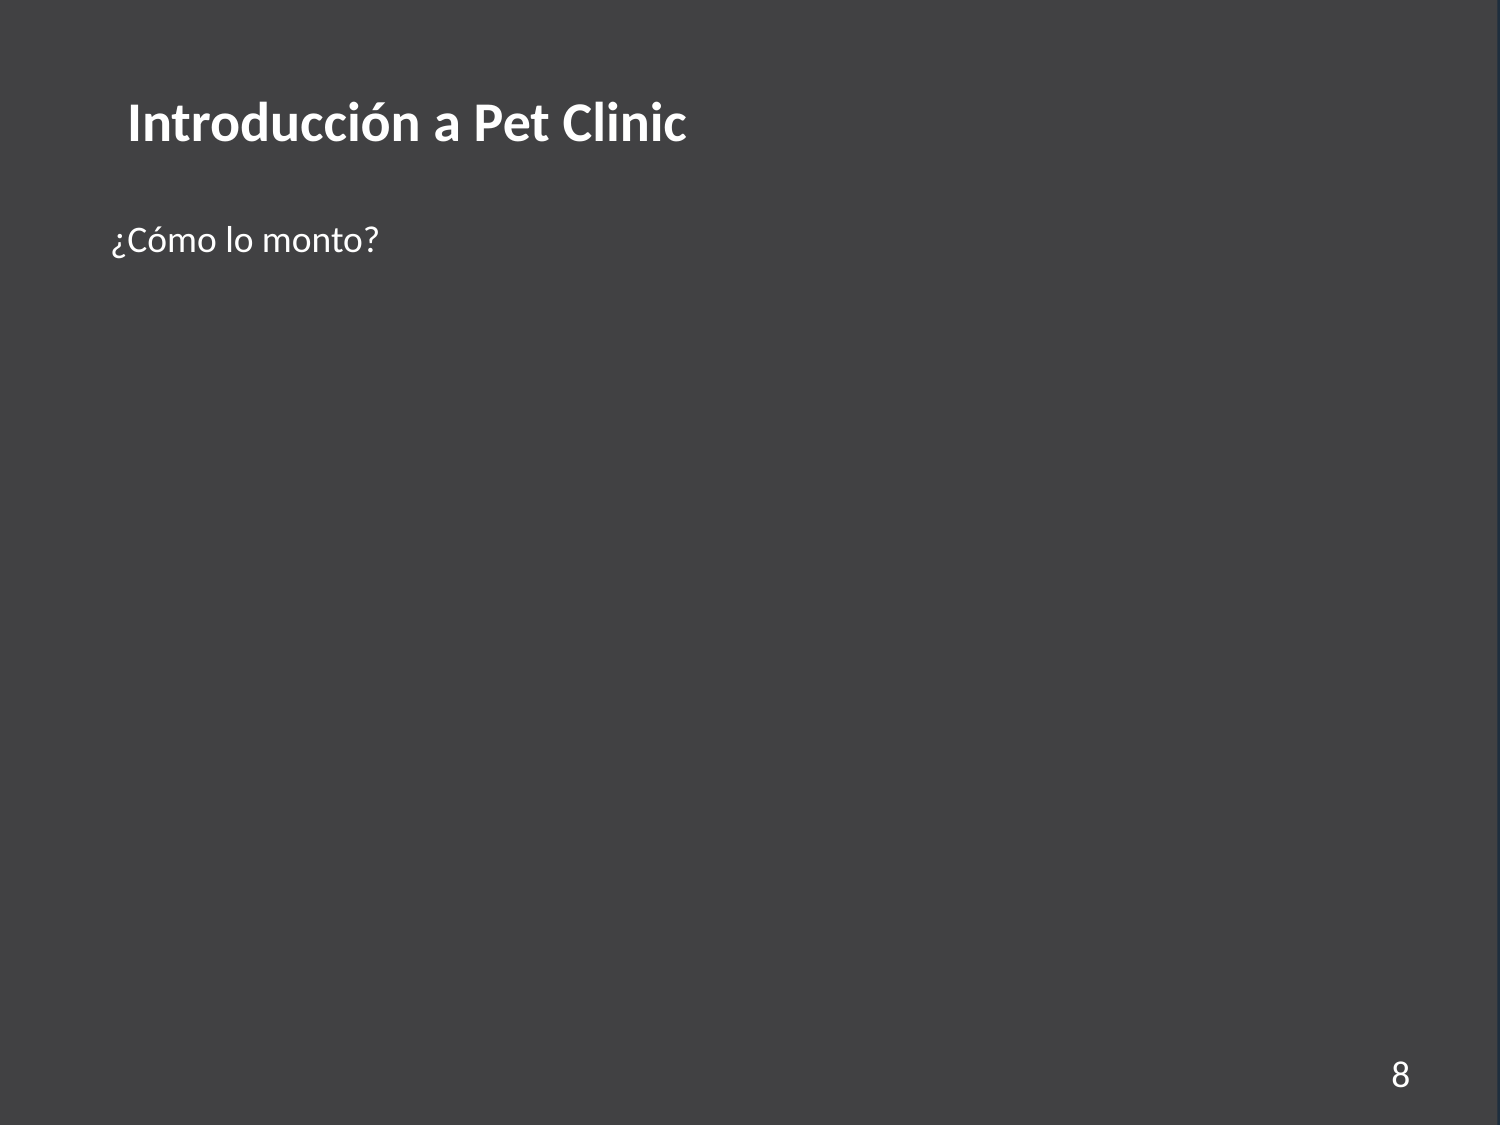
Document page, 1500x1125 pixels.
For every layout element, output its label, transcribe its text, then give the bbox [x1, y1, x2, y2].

list Introducción a Pet Clinic [112, 78, 1329, 161]
text_box ¿Cómo lo monto? [95, 208, 1383, 268]
text_box 8 [1281, 1042, 1425, 1103]
